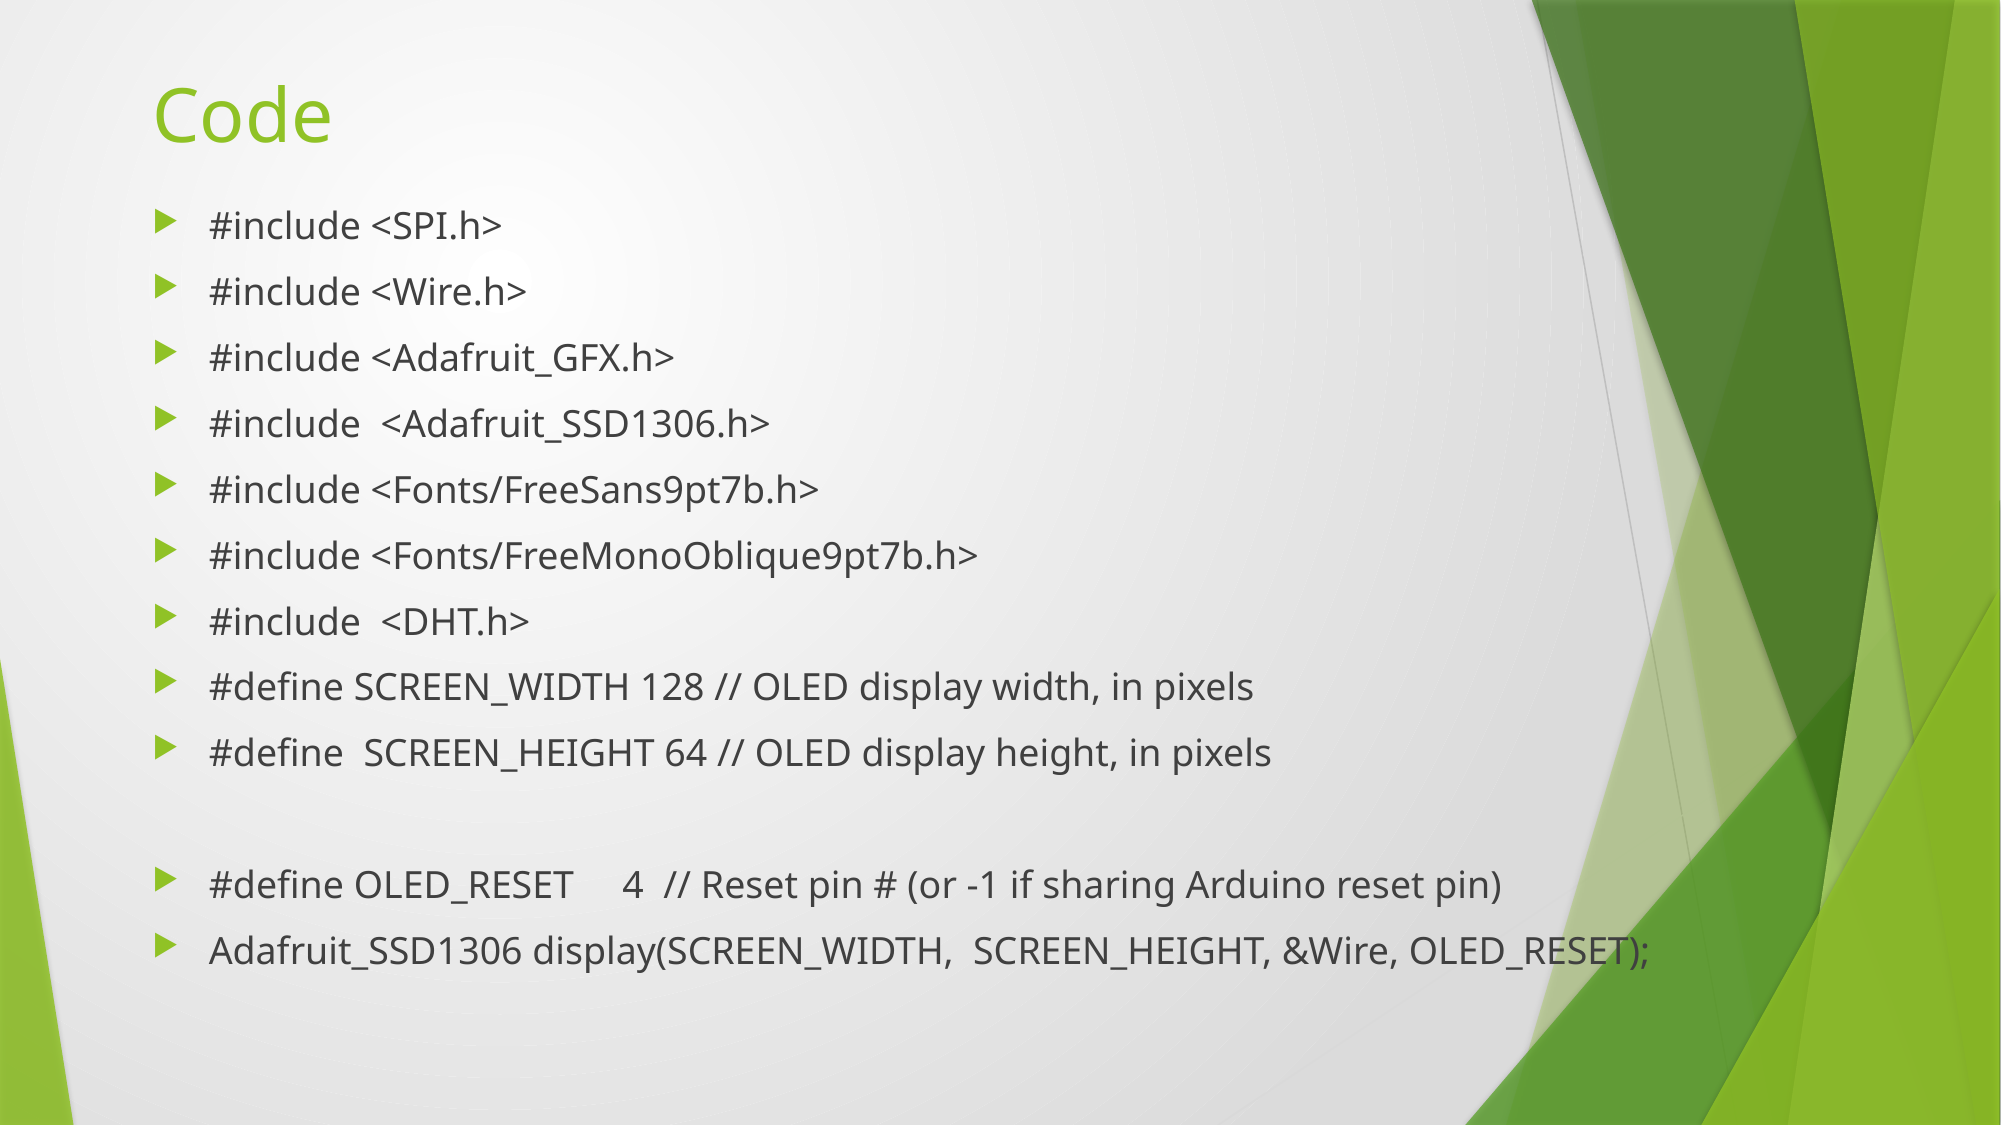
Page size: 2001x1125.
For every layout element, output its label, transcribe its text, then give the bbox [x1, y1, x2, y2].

list #include <SPI.h> #include <Wire.h> #include <Adafruit_GFX.h> #include <Adafruit_SSD1306.h> #include <Fonts/FreeSans9pt7b.h> #include <Fonts/FreeMonoOblique9pt7b.h> #include <DHT.h> #define SCREEN_WIDTH 128 // OLED display width, in pixels #define SCREEN_HEIGHT 64 // OLED display height, in pixels #define OLED_RESET 4 // Reset pin # (or -1 if sharing Arduino reset pin) Adafruit_SSD1306 display(SCREEN_WIDTH, SCREEN_HEIGHT, &Wire, OLED_RESET); [137, 195, 1863, 1014]
title Code [137, 59, 1863, 195]
